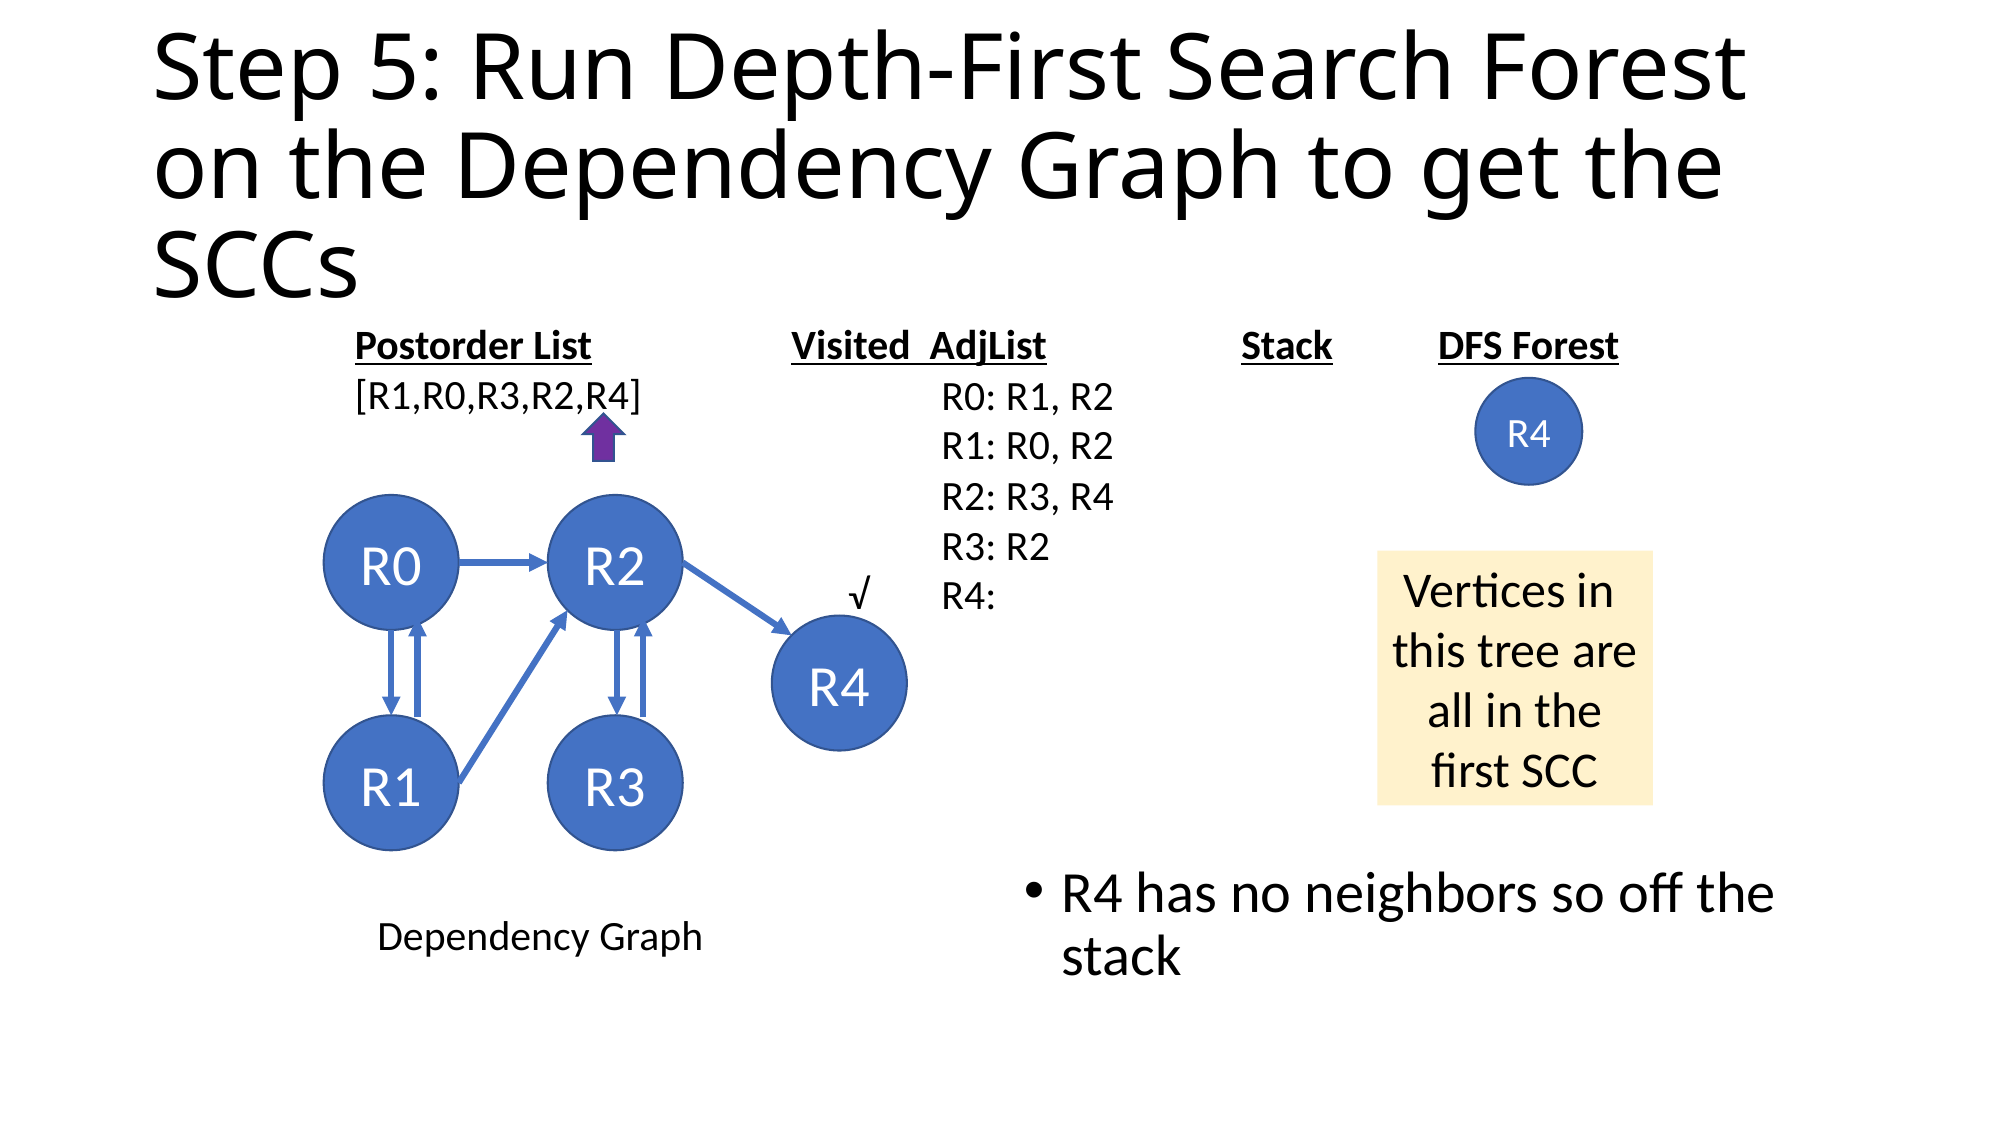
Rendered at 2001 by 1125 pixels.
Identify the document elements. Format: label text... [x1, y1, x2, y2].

text_box R4 has no neighbors so off the stack [1008, 854, 1839, 1125]
text_box Visited AdjList R0: R1, R2 R1: R0, R2 R2: R3, R4 R3: R2 √ R4: [776, 310, 1130, 676]
text_box Postorder List [R1,R0,R3,R2,R4] [339, 310, 658, 426]
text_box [323, 494, 907, 851]
title Step 5: Run Depth-First Search Forest on the Dependency Graph to get the SCCs [137, 59, 1863, 278]
text_box [580, 412, 627, 462]
text_box Vertices in this tree are all in the first SCC [1377, 550, 1653, 806]
text_box DFS Forest [1423, 310, 1635, 376]
text_box R4 [1474, 376, 1584, 486]
text_box Stack [1226, 310, 1348, 426]
text_box Dependency Graph [362, 901, 719, 967]
